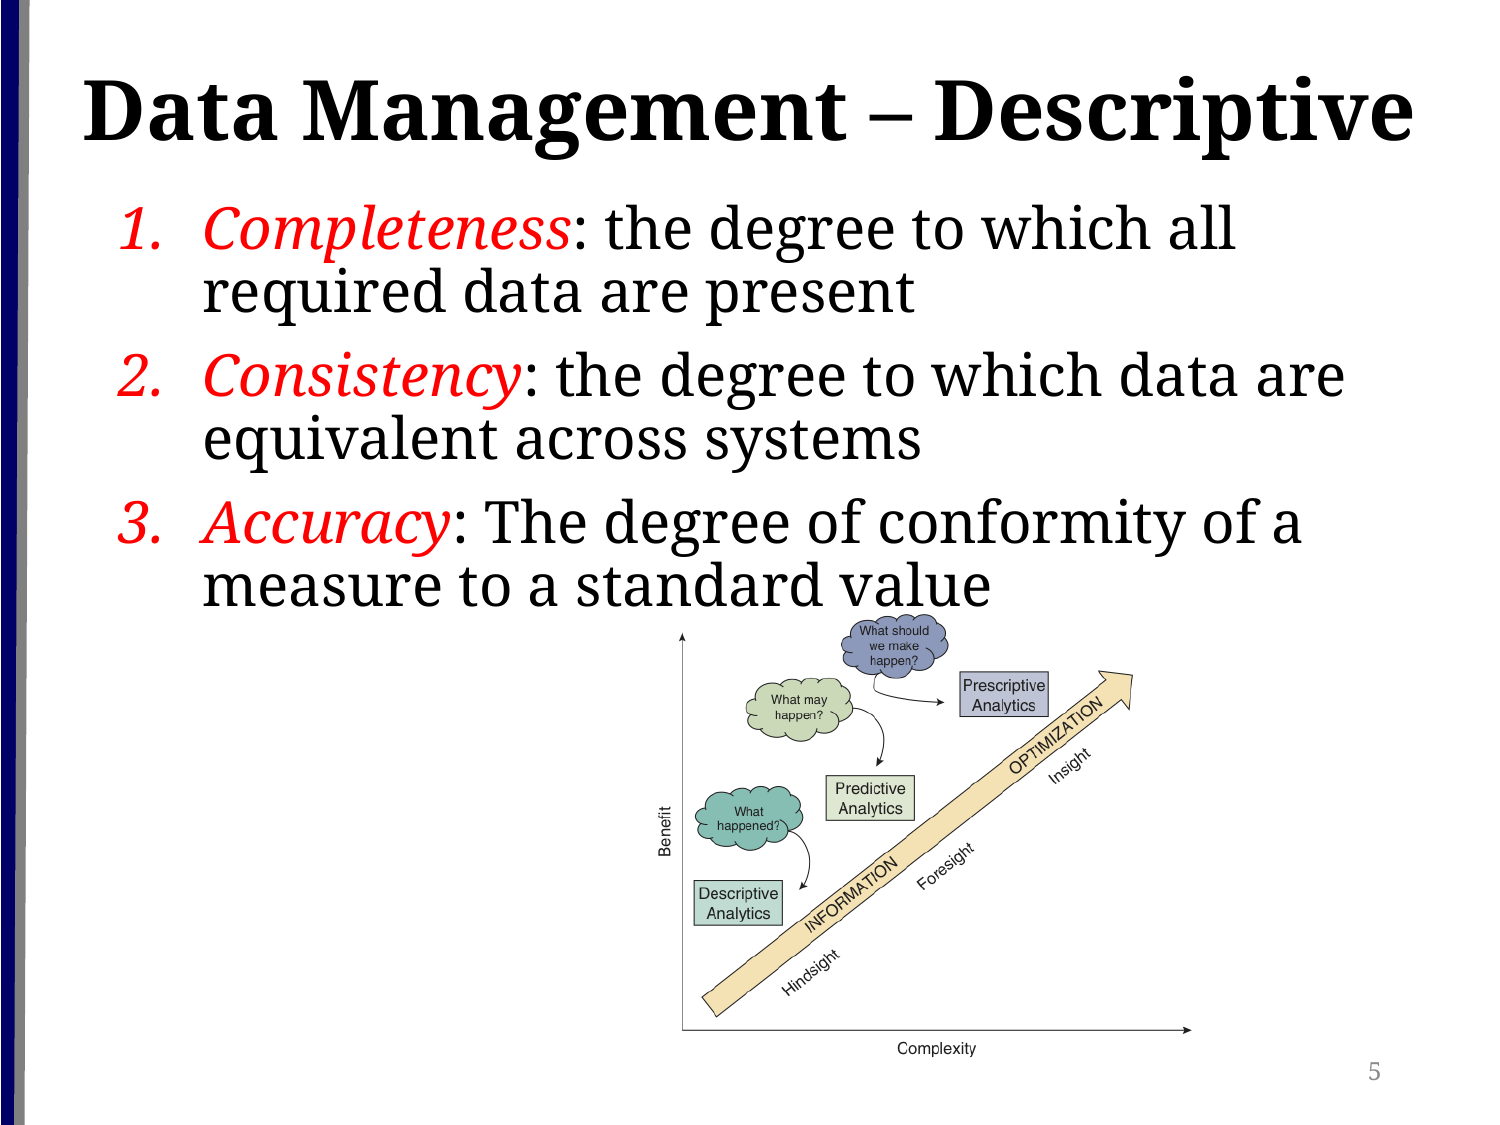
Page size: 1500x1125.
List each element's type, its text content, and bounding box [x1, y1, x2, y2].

slide_number 5 [1284, 1042, 1397, 1103]
title Data Management – Descriptive [0, 34, 1500, 193]
picture [650, 609, 1195, 1061]
list Completeness: the degree to which all required data are present Consistency: the degree to which data are equivalent across systems Accuracy: The degree of conformity of a measure to a standard value [103, 192, 1397, 1043]
